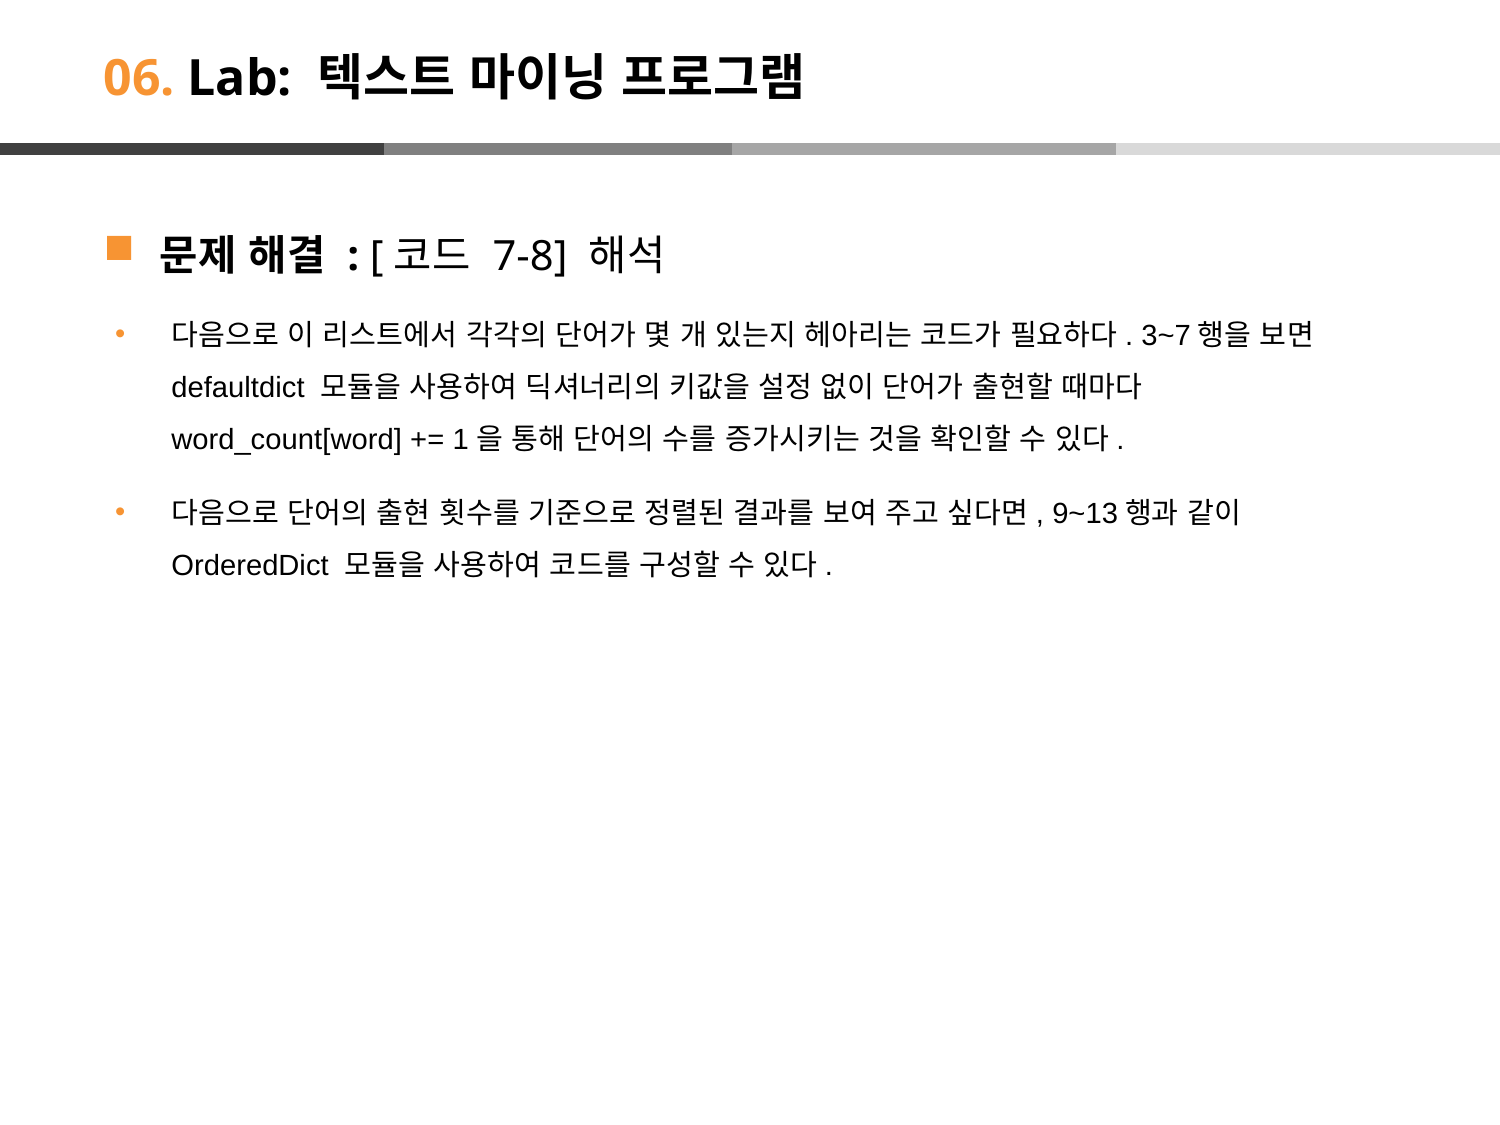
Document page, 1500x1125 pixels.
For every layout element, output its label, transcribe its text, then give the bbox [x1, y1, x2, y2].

title 06. Lab: 텍스트 마이닝 프로그램 [88, 30, 1211, 121]
text_box 다음으로 이 리스트에서 각각의 단어가 몇 개 있는지 헤아리는 코드가 필요하다. 3~7행을 보면 defaultdict 모듈을 사용하여 딕셔너리의 키값을 설정 없이 단어가 출현할 때마다 word_count[word] += 1을 통해 단어의 수를 증가시키는 것을 확인할 수 있다. 다음으로 단어의 출현 횟수를 기준으로 정렬된 결과를 보여 주고 싶다면, 9~13행과 같이OrderedDict 모듈을 사용하여 코드를 구성할 수 있다. [100, 290, 1365, 657]
list 문제 해결 : [코드 7-8] 해석 [88, 196, 1436, 280]
